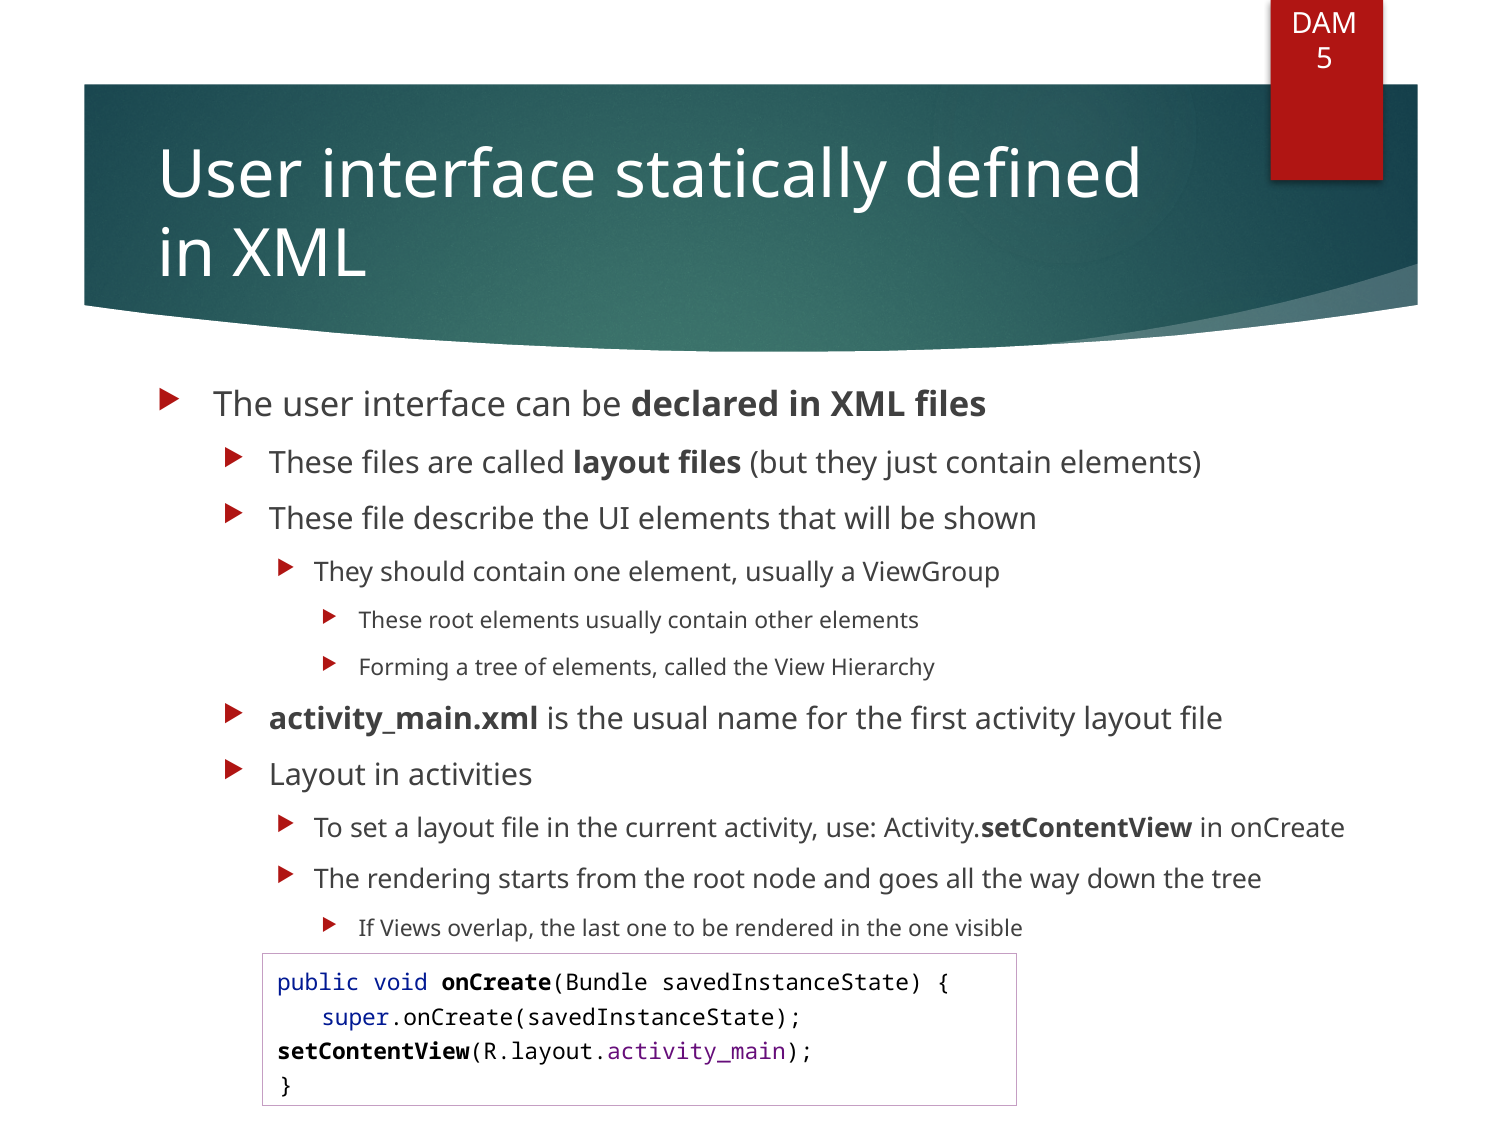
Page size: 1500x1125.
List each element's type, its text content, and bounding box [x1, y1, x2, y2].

slide_number DAM 5 [1259, 1, 1390, 87]
list The user interface can be declared in XML files These files are called layout files (but they just contain elements) These file describe the UI elements that will be shown They should contain one element, usually a ViewGroup These root elements usually contain other elements Forming a tree of elements, called the View Hierarchy activity_main.xml is the usual name for the first activity layout file Layout in activities To set a layout file in the current activity, use: Activity.setContentView in onCreate The rendering starts from the root node and goes all the way down the tree If Views overlap, the last one to be rendered in the one visible [142, 374, 1390, 954]
title User interface statically defined in XML [142, 152, 1183, 269]
text_box public void onCreate(Bundle savedInstanceState) { super.onCreate(savedInstanceState); setContentView(R.layout.activity_main); } [262, 953, 1017, 1106]
